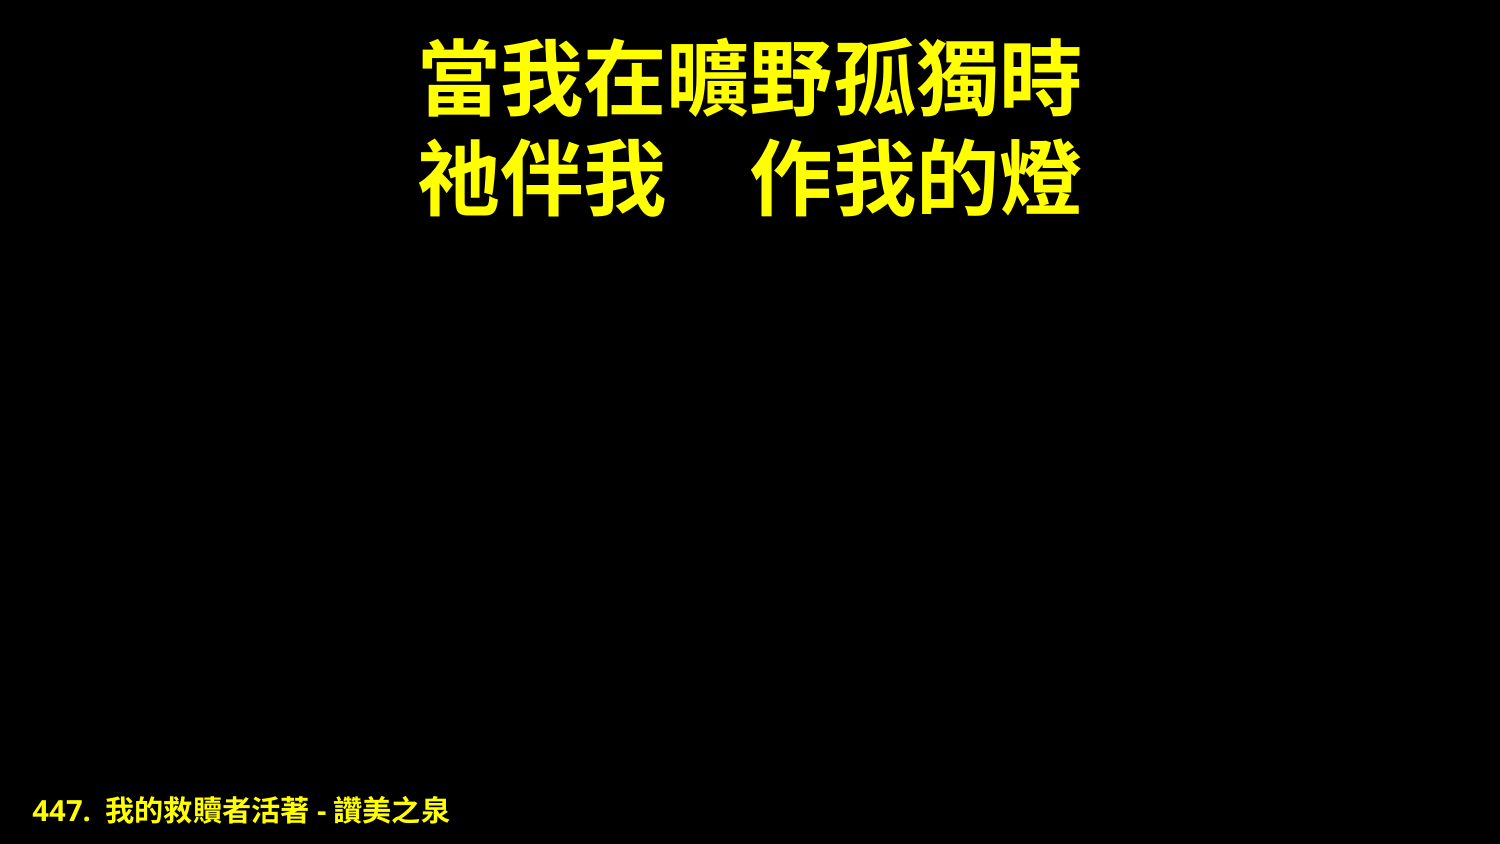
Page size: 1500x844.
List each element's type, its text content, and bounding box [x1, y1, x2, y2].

text_box 447. 我的救贖者活著-讚美之泉 [17, 784, 774, 835]
title 當我在曠野孤獨時 祂伴我 作我的燈 [0, 55, 1500, 197]
